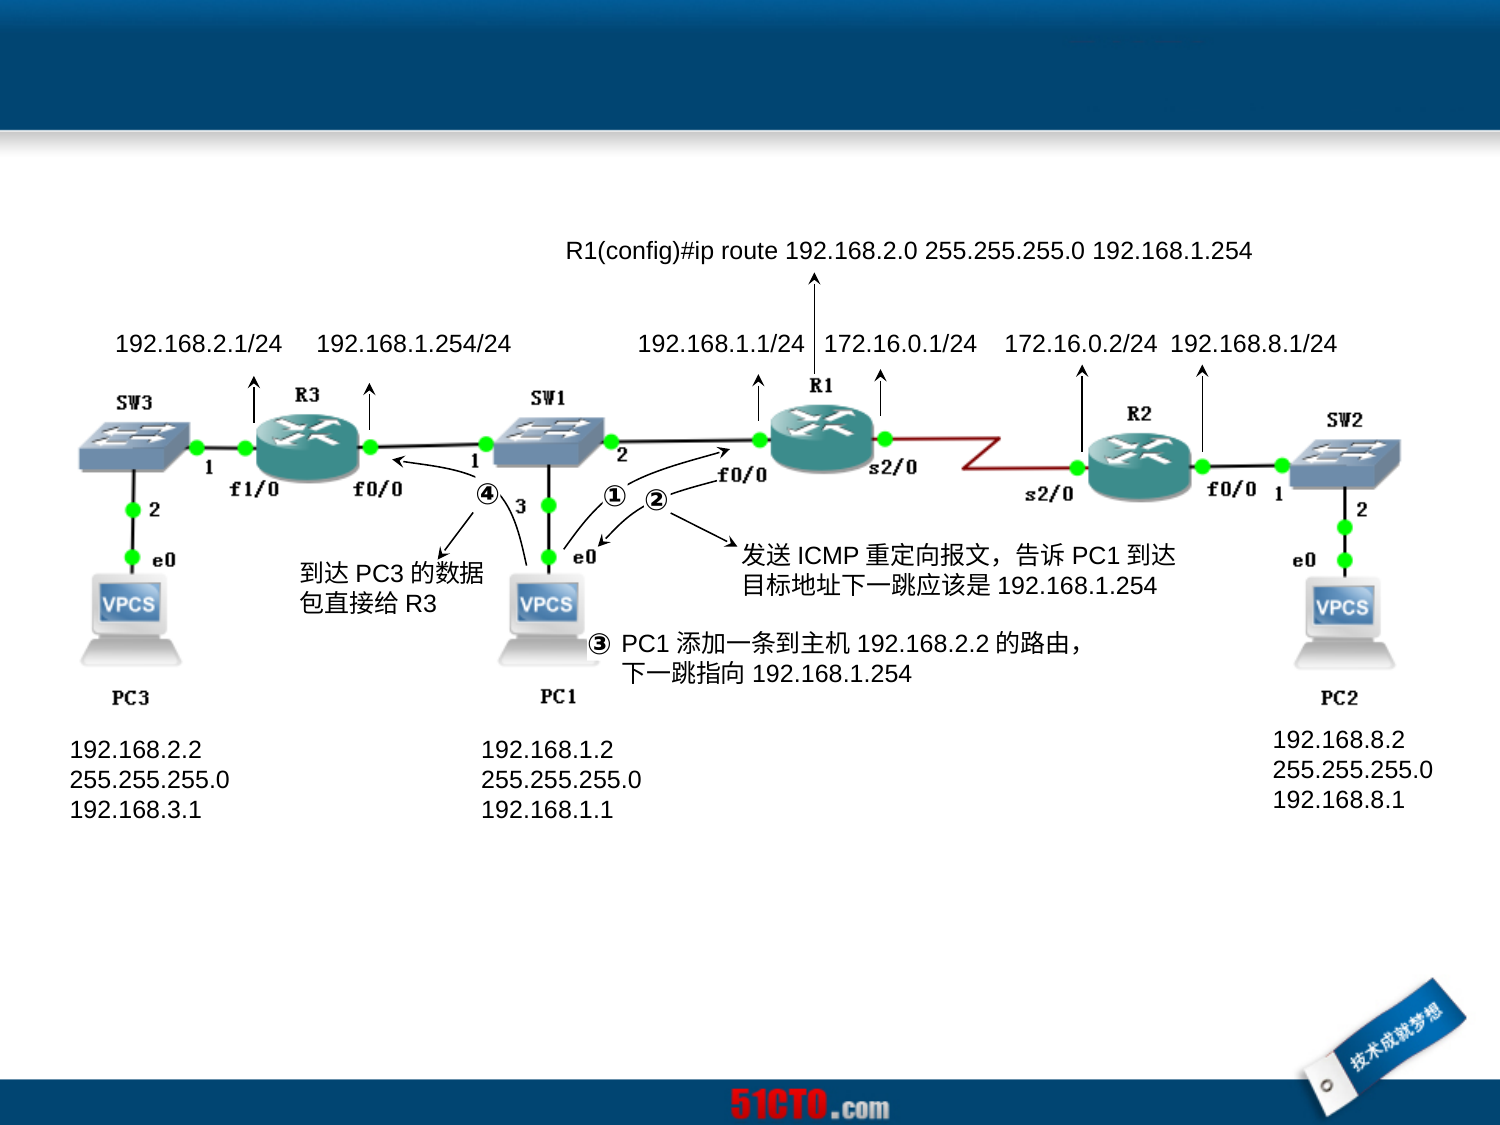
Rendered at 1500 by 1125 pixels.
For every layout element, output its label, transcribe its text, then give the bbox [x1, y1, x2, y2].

text_box 192.168.1.1/24 [622, 320, 809, 357]
text_box 192.168.2.2 255.255.255.0 192.168.3.1 [54, 726, 246, 831]
text_box 172.16.0.2/24 [993, 320, 1155, 357]
text_box R1(config)#ip route 192.168.2.0 255.255.255.0 192.168.1.254 [550, 226, 1270, 272]
text_box 172.16.0.1/24 [821, 320, 993, 357]
text_box 192.168.1.2 255.255.255.0 192.168.1.1 [466, 733, 658, 831]
picture [0, 0, 1500, 1125]
text_box 192.168.1.254/24 [301, 320, 528, 357]
text_box 192.168.8.1/24 [1155, 320, 1354, 357]
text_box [437, 512, 474, 560]
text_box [670, 512, 738, 547]
text_box 192.168.2.1/24 [100, 320, 299, 357]
text_box 192.168.8.2 255.255.255.0 192.168.8.1 [1257, 716, 1449, 821]
